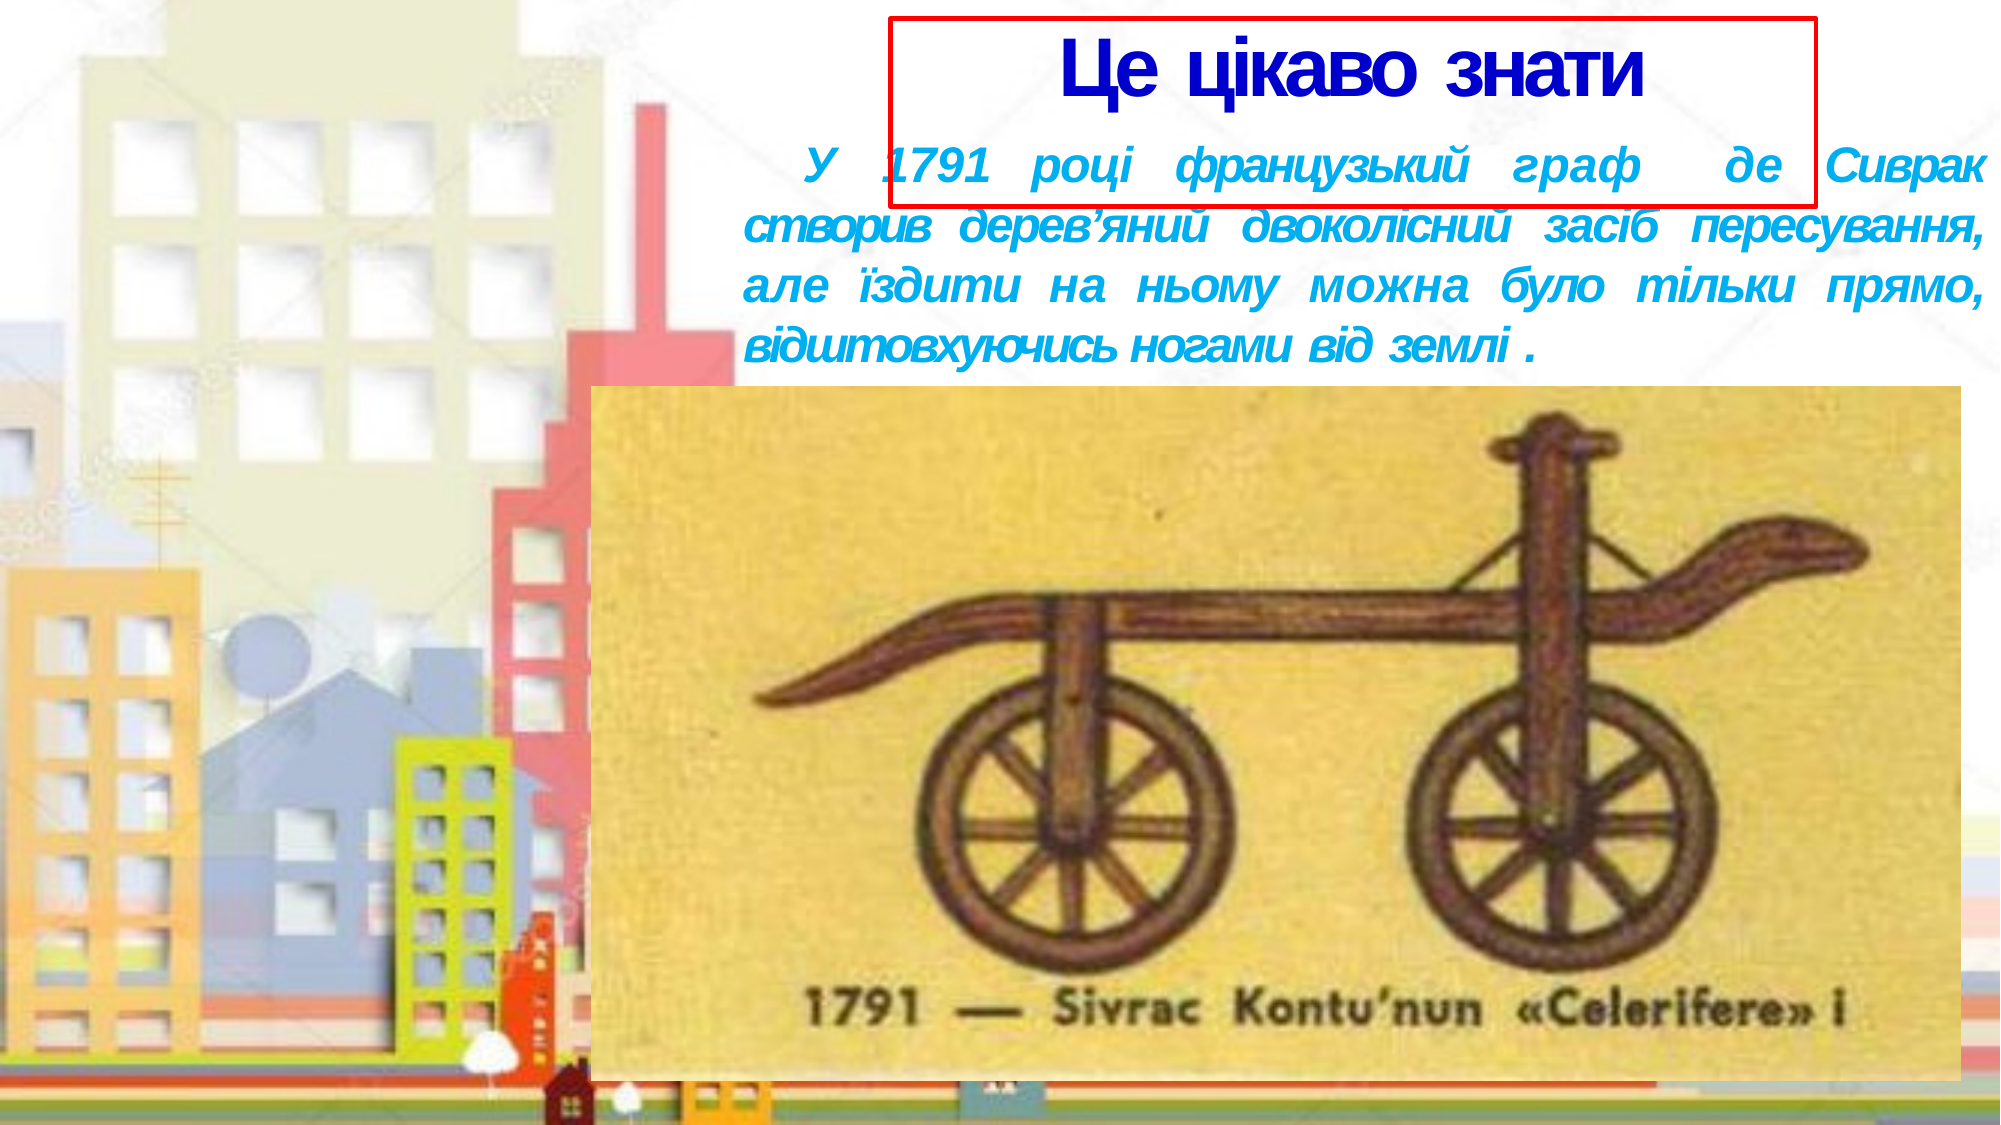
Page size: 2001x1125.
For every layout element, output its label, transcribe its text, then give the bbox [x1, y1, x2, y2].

title Це цікаво знати [890, 18, 1817, 207]
picture [0, 0, 2000, 1125]
text_box У 1791 році французький граф де Сиврак створив дерев’яний двоколісний засіб пересування, але їздити на ньому можна було тільки прямо, відштовхуючись ногами від землі . [741, 130, 1988, 373]
